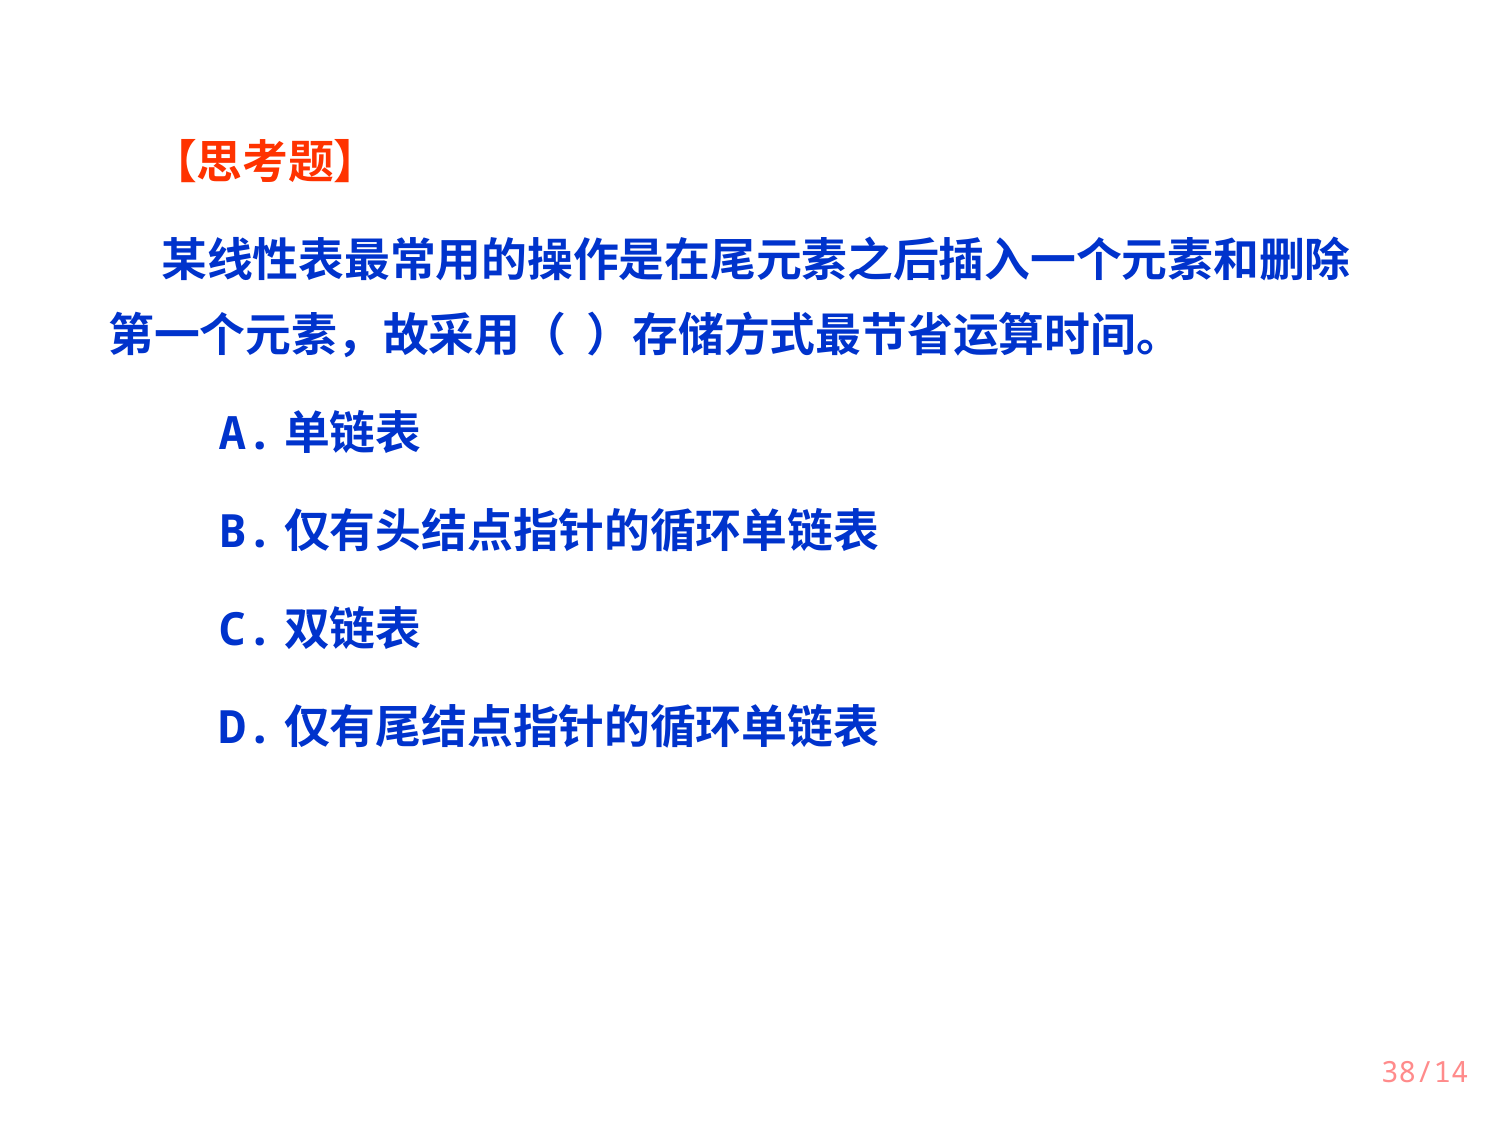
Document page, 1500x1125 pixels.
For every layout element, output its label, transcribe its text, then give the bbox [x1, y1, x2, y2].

text_box 【思考题】 某线性表最常用的操作是在尾元素之后插入一个元素和删除第一个元素，故采用（ ）存储方式最节省运算时间。 A.单链表 B.仅有头结点指针的循环单链表 C.双链表 D.仅有尾结点指针的循环单链表 [93, 105, 1407, 760]
slide_number 38/14 [1347, 1042, 1484, 1103]
